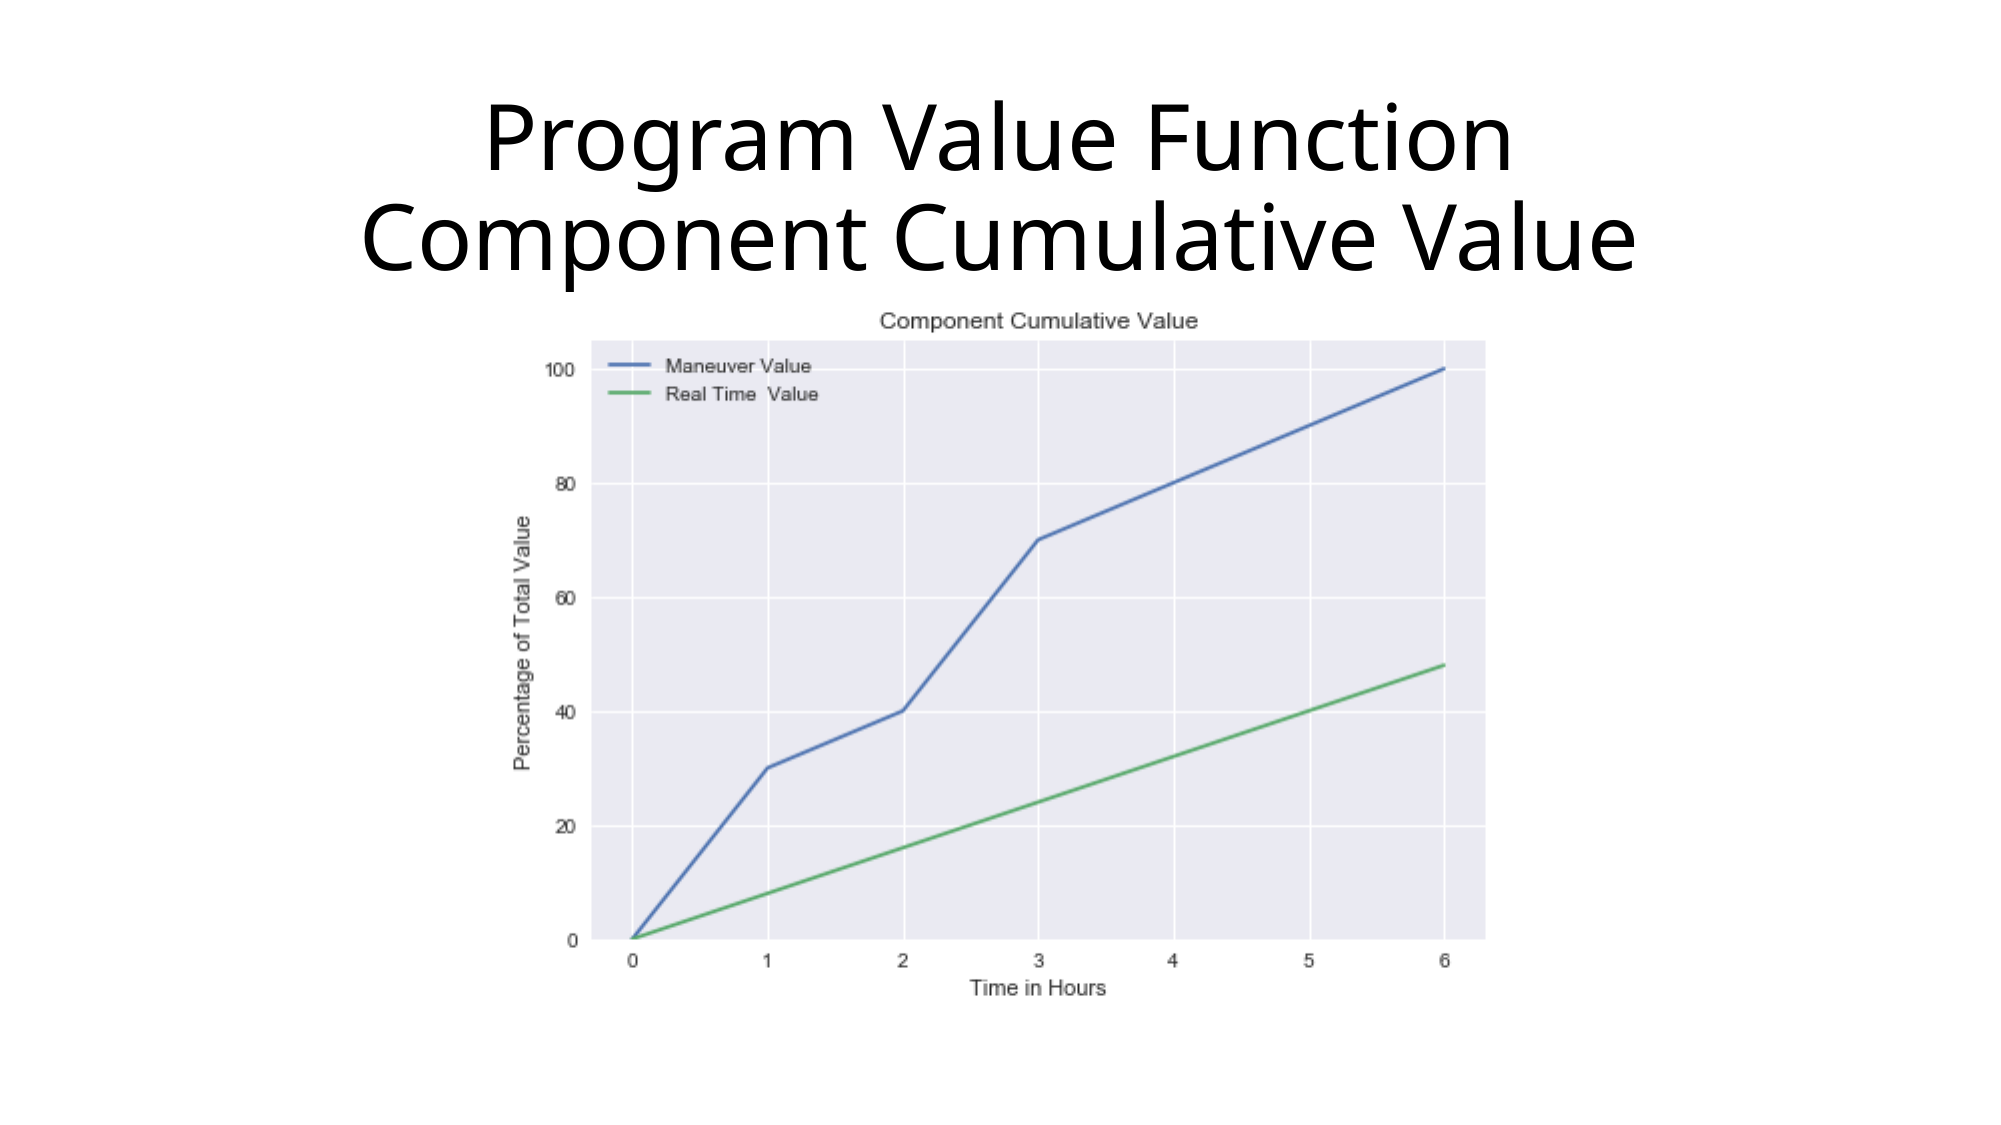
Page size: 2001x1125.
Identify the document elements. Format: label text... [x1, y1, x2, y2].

title Program Value Function Component Cumulative Value [137, 82, 1863, 300]
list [502, 299, 1498, 1014]
